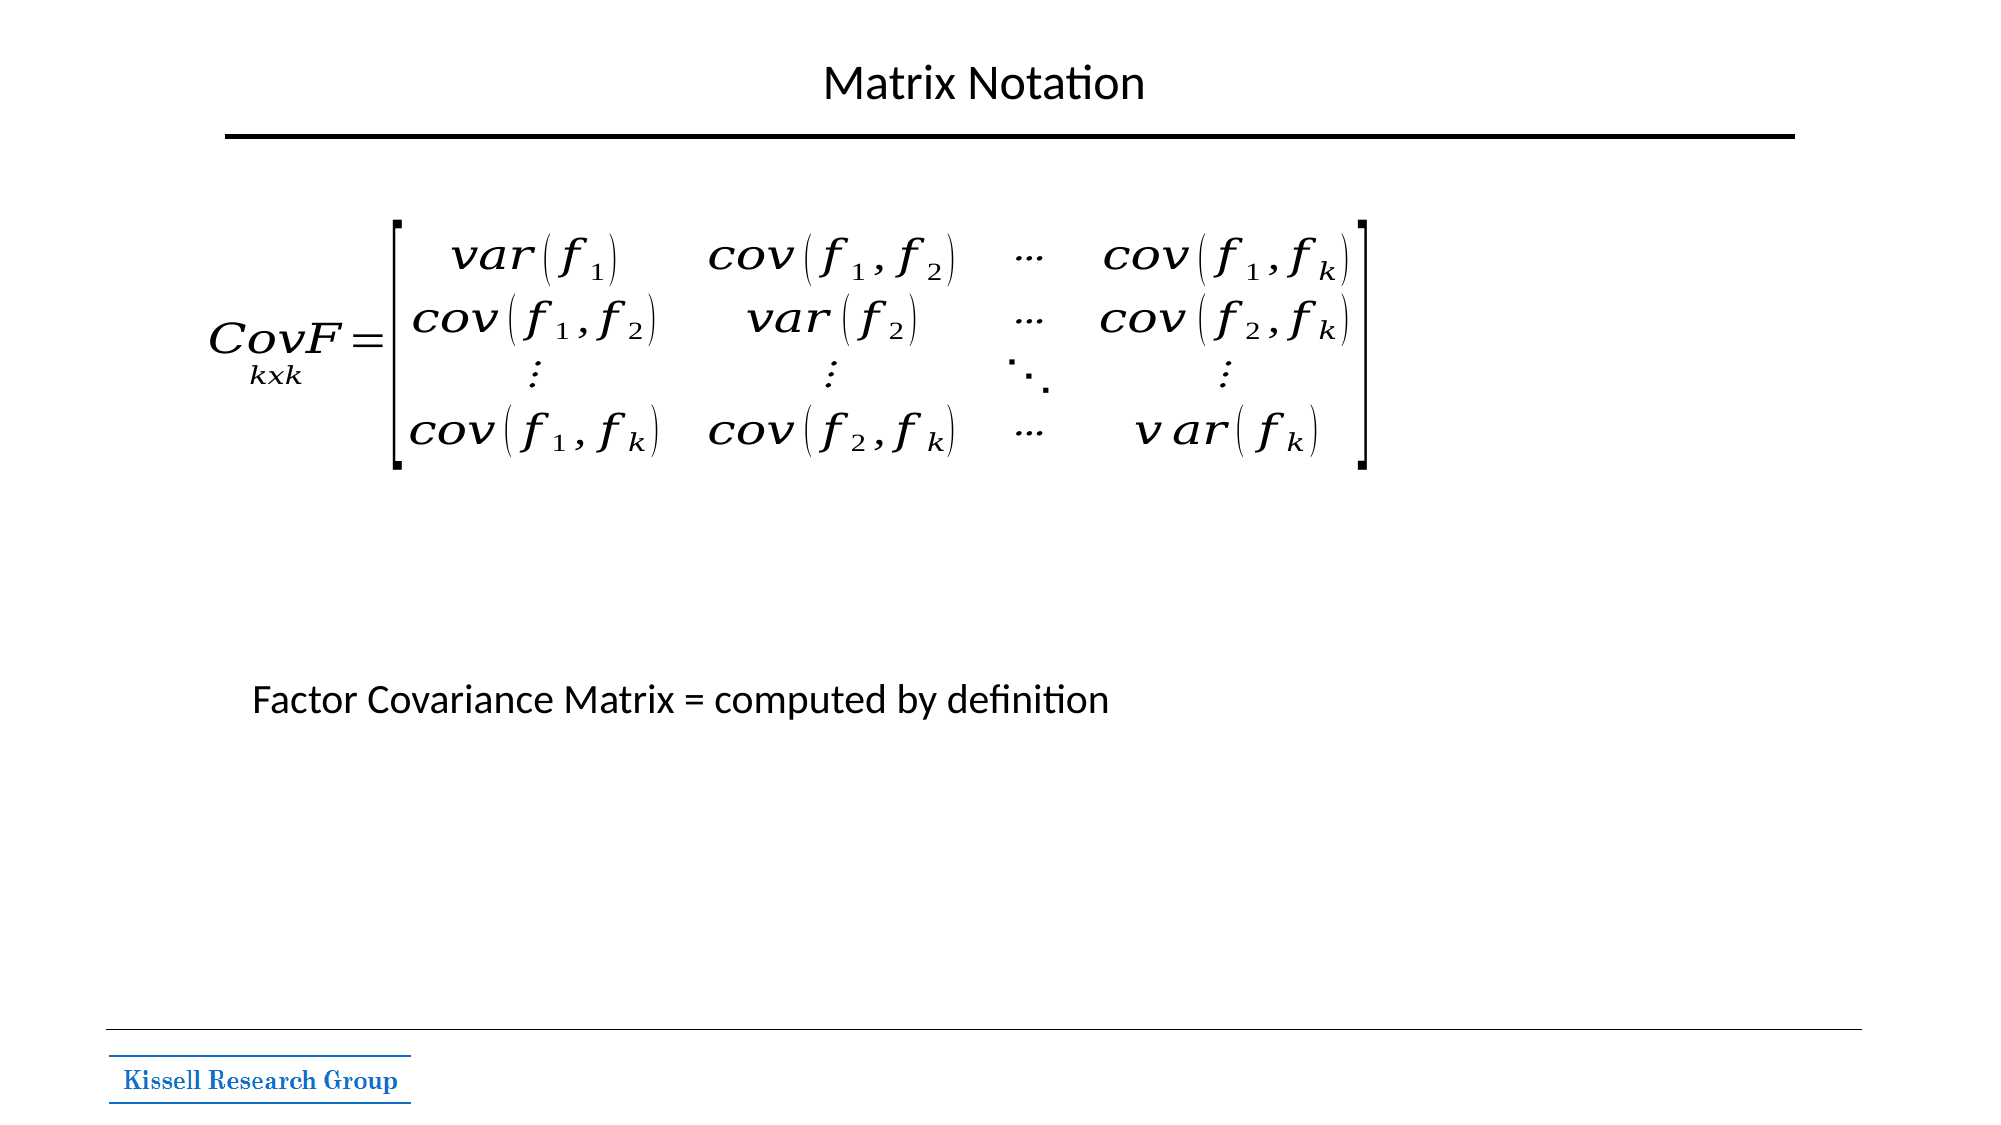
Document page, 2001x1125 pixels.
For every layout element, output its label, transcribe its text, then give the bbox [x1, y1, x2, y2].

text_box Factor Covariance Matrix = computed by definition [237, 664, 1126, 730]
title Matrix Notation [199, 29, 1770, 137]
